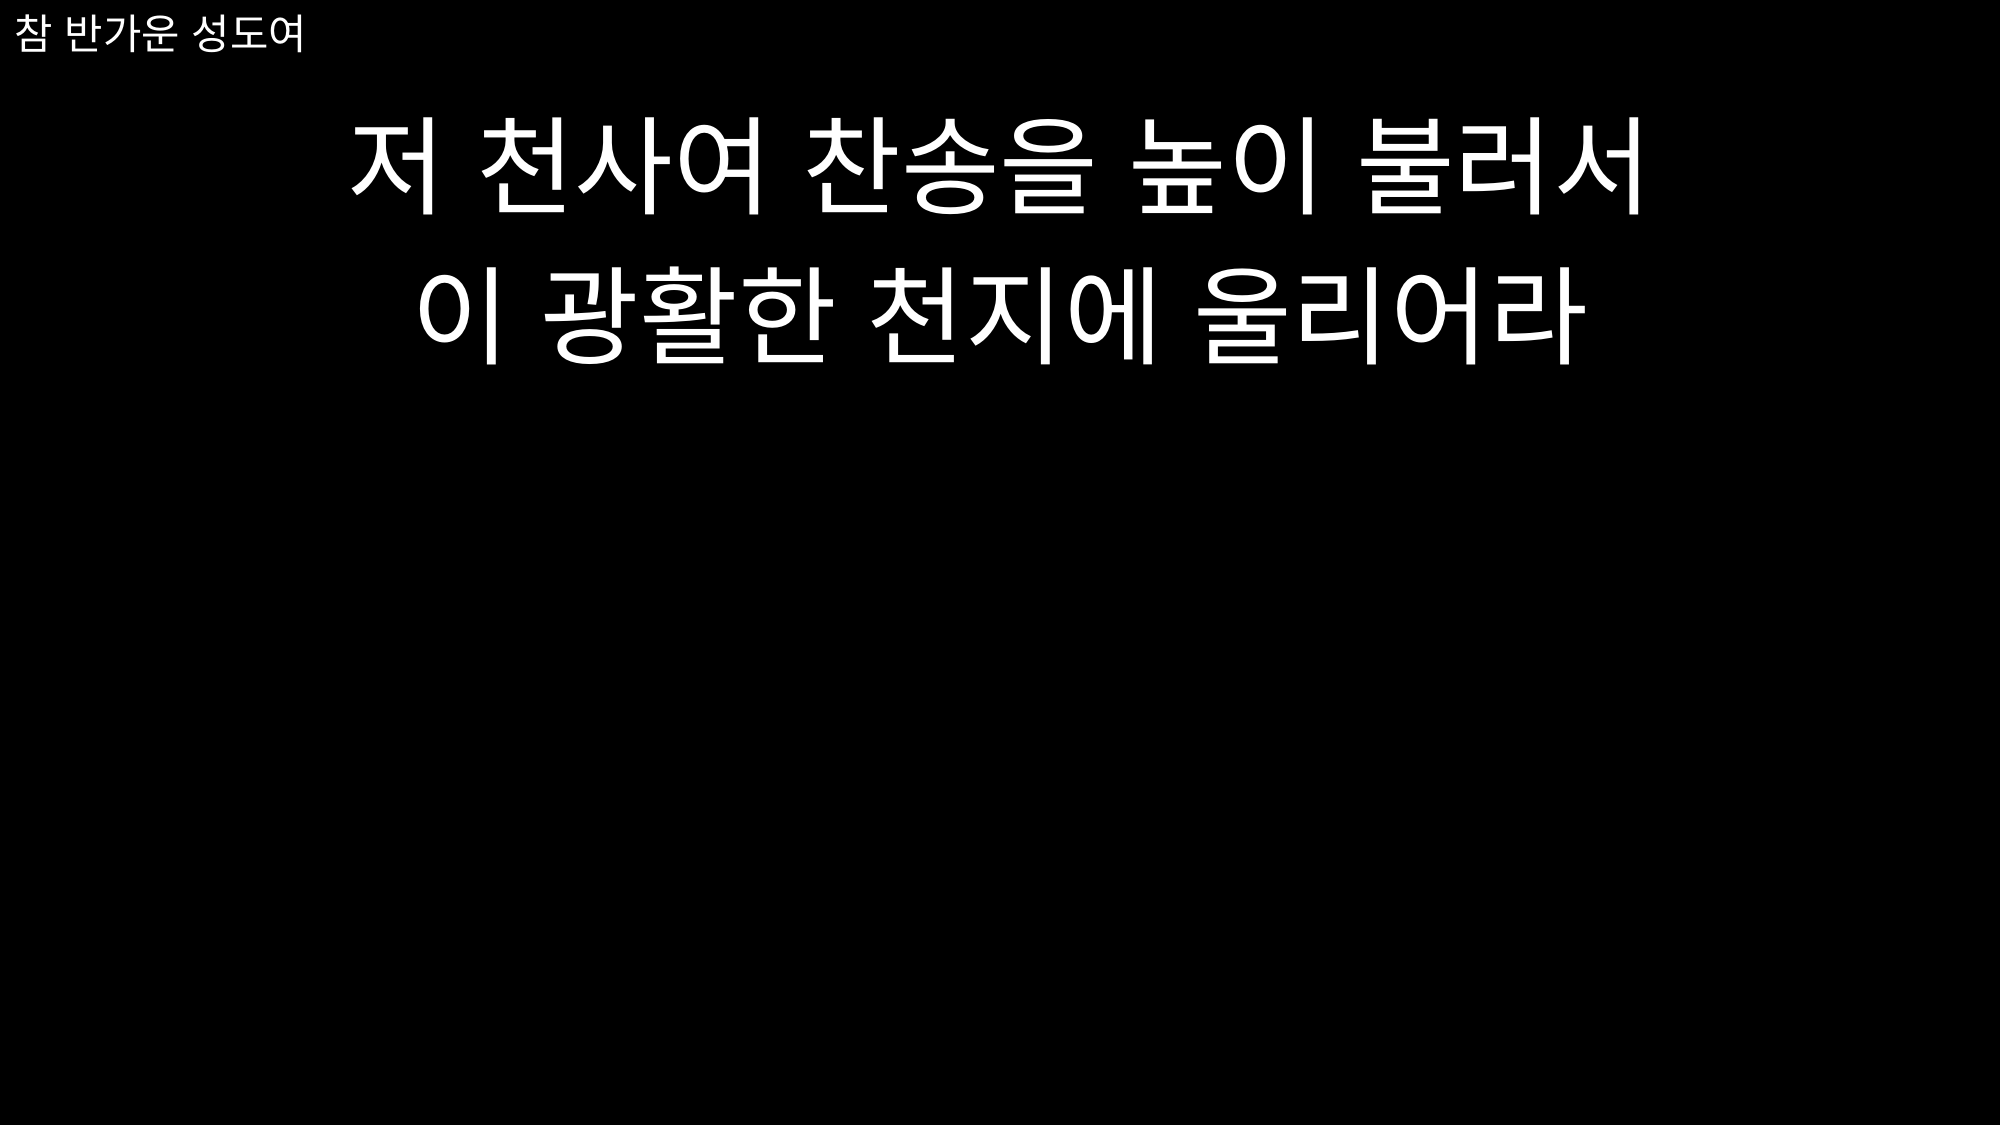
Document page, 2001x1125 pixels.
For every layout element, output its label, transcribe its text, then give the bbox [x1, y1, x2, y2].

subtitle 저 천사여 찬송을 높이 불러서 이 광활한 천지에 울리어라 [0, 0, 2000, 777]
